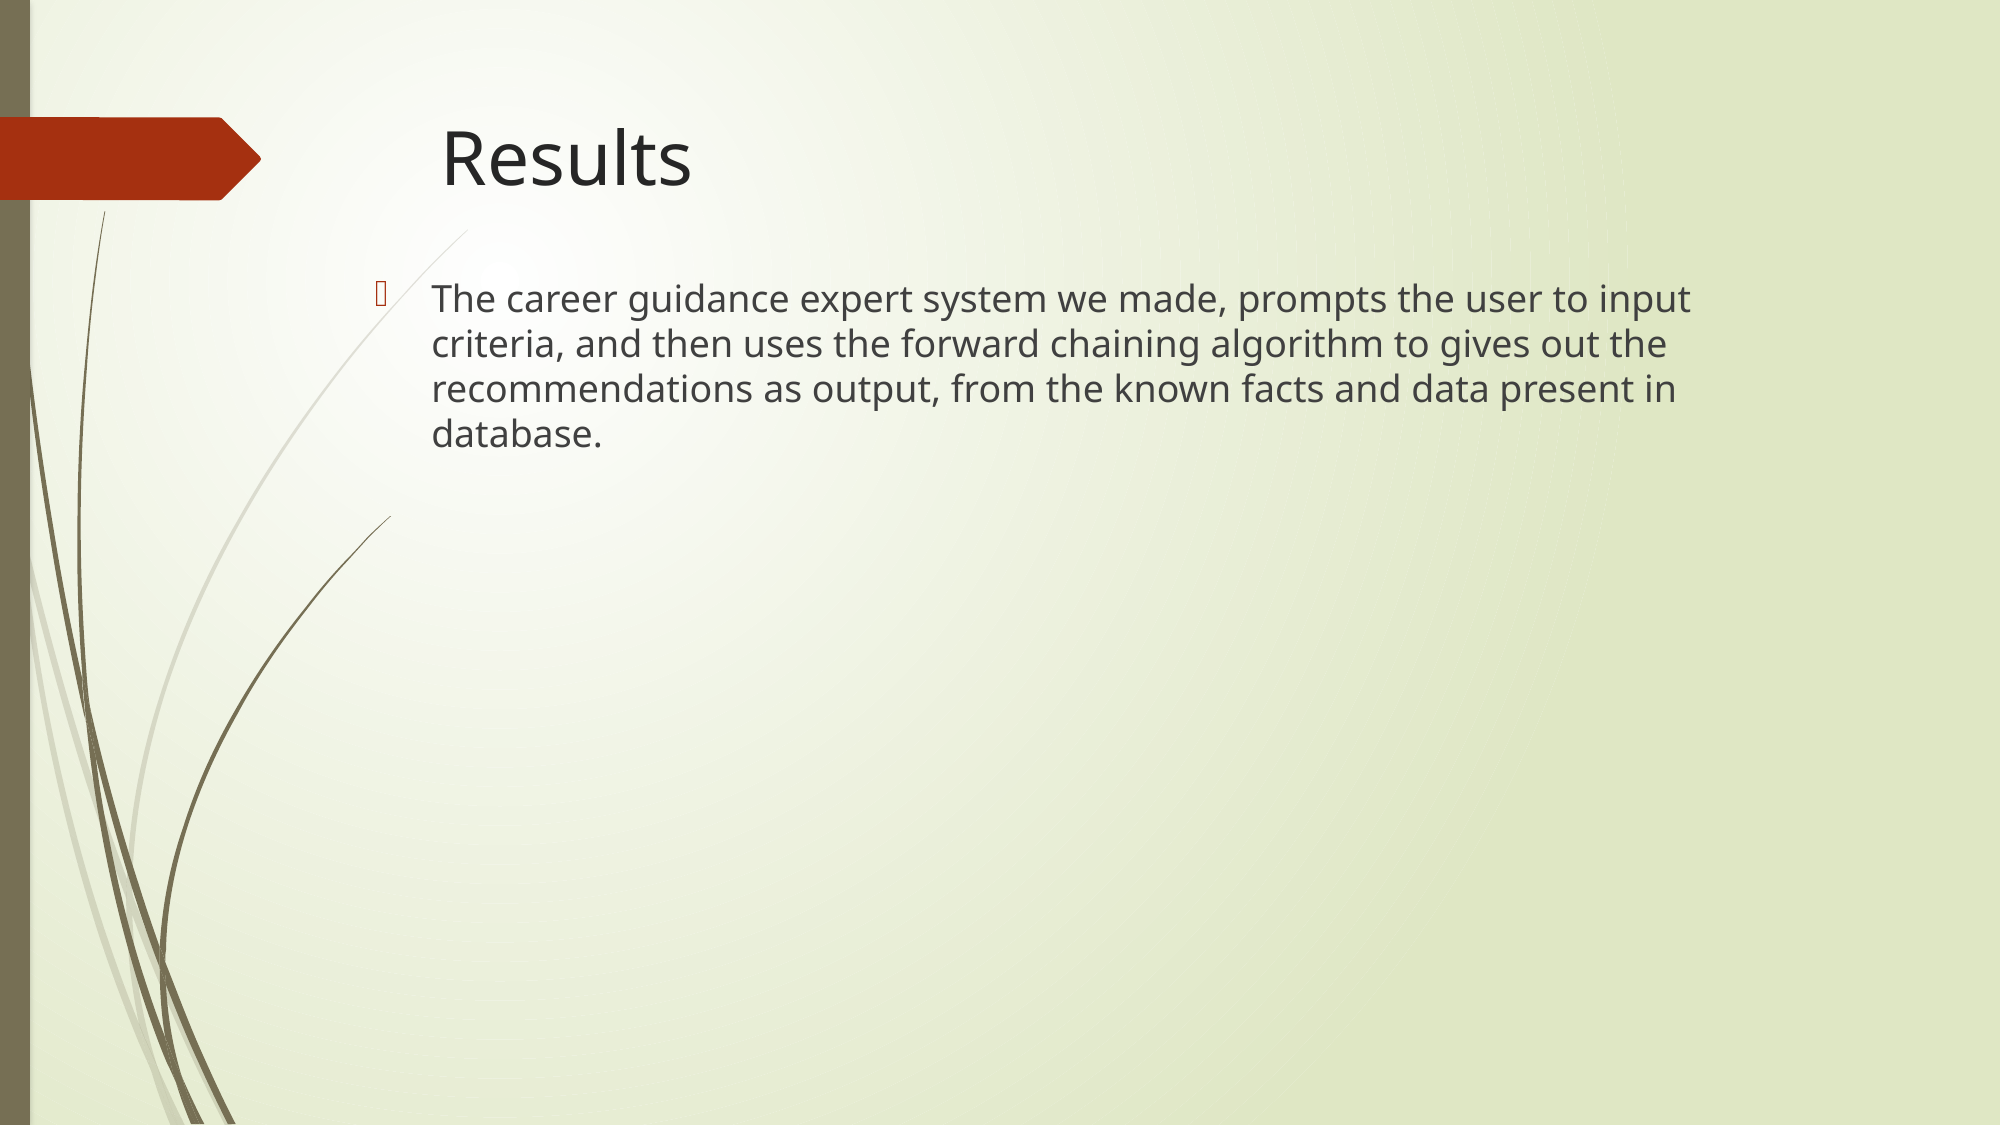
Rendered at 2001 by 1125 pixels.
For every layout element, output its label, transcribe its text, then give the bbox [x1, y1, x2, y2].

list The career guidance expert system we made, prompts the user to input criteria, and then uses the forward chaining algorithm to gives out the recommendations as output, from the known facts and data present in database. [359, 267, 1823, 888]
title Results [425, 102, 1888, 313]
